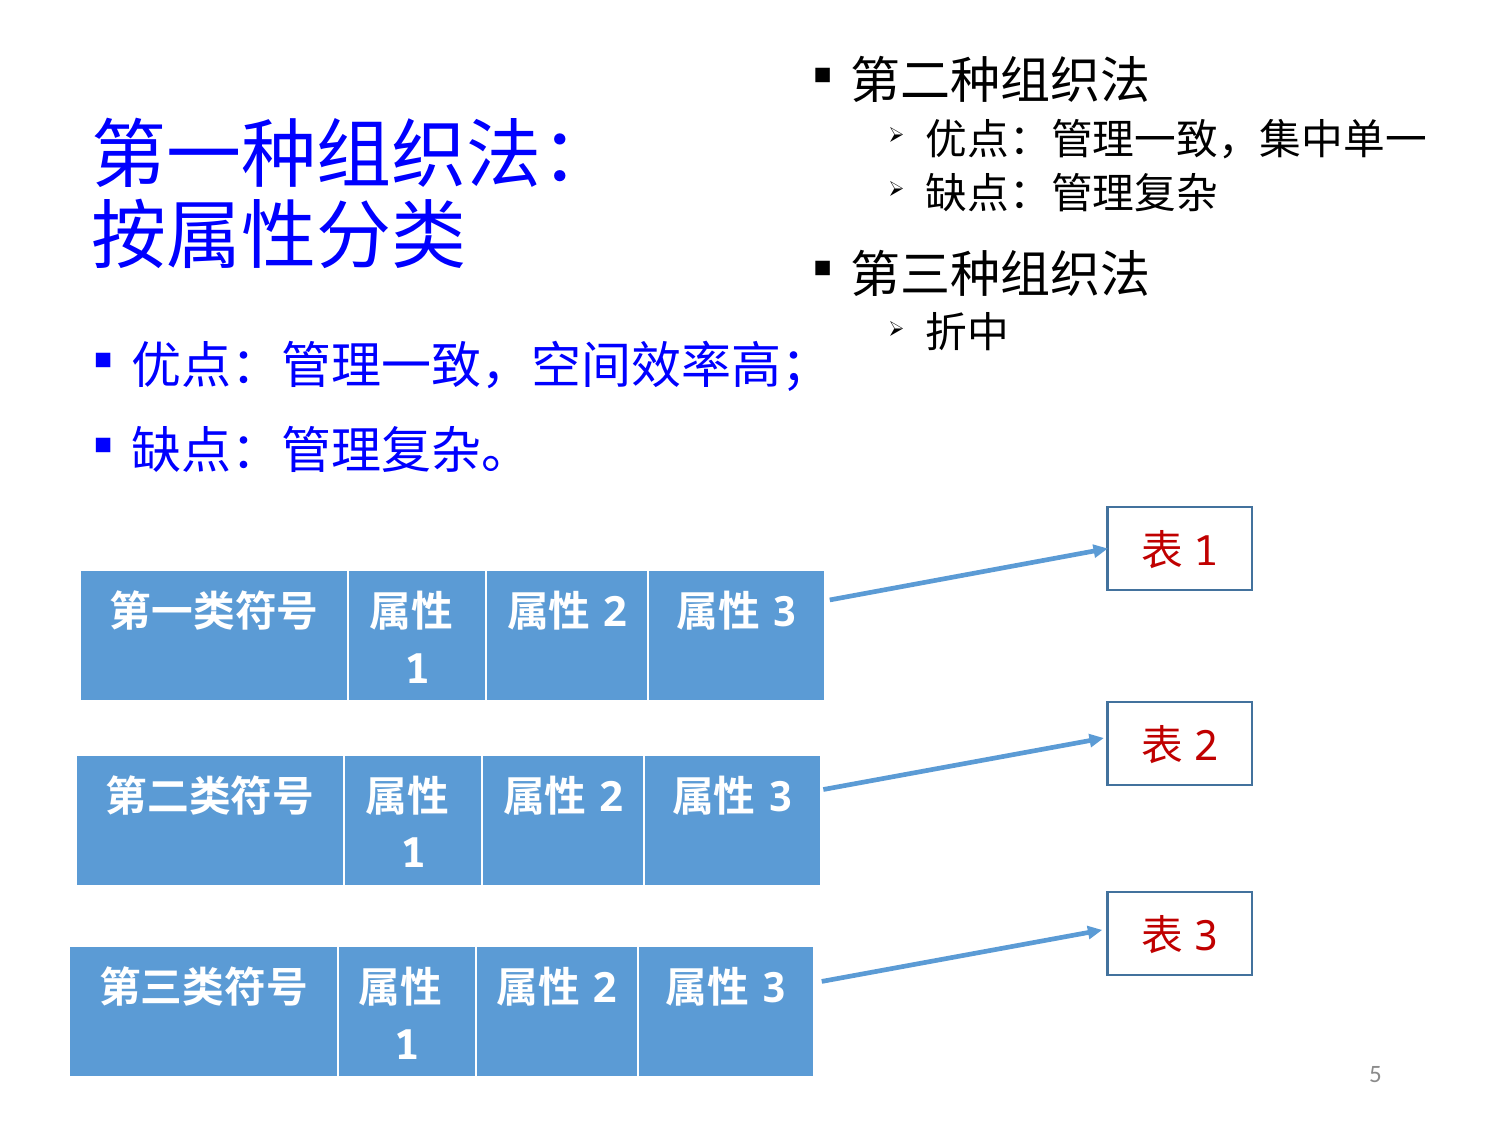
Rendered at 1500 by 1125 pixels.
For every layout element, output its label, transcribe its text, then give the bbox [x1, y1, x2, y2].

list 优点：管理一致，空间效率高； 缺点：管理复杂。 [78, 325, 860, 492]
slide_number 5 [1059, 1042, 1397, 1103]
table_header 第一类符号 [81, 571, 347, 700]
table_header 属性3 [649, 571, 821, 700]
title 第一种组织法：按属性分类 [76, 115, 671, 281]
table_header 属性3 [639, 947, 813, 1076]
table_header 属性1 [345, 756, 481, 885]
table_header 属性2 [487, 571, 647, 700]
table_header 属性3 [645, 756, 820, 885]
table_header 属性2 [477, 947, 637, 1076]
table_header 属性1 [349, 571, 485, 700]
table_header 第二类符号 [77, 756, 343, 885]
table_header 第三类符号 [70, 947, 337, 1076]
table_header 属性1 [339, 947, 475, 1076]
table_header 属性2 [483, 756, 643, 885]
text_box 第二种组织法 优点：管理一致，集中单一 缺点：管理复杂 第三种组织法 折中 [798, 41, 1471, 373]
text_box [821, 507, 1253, 982]
